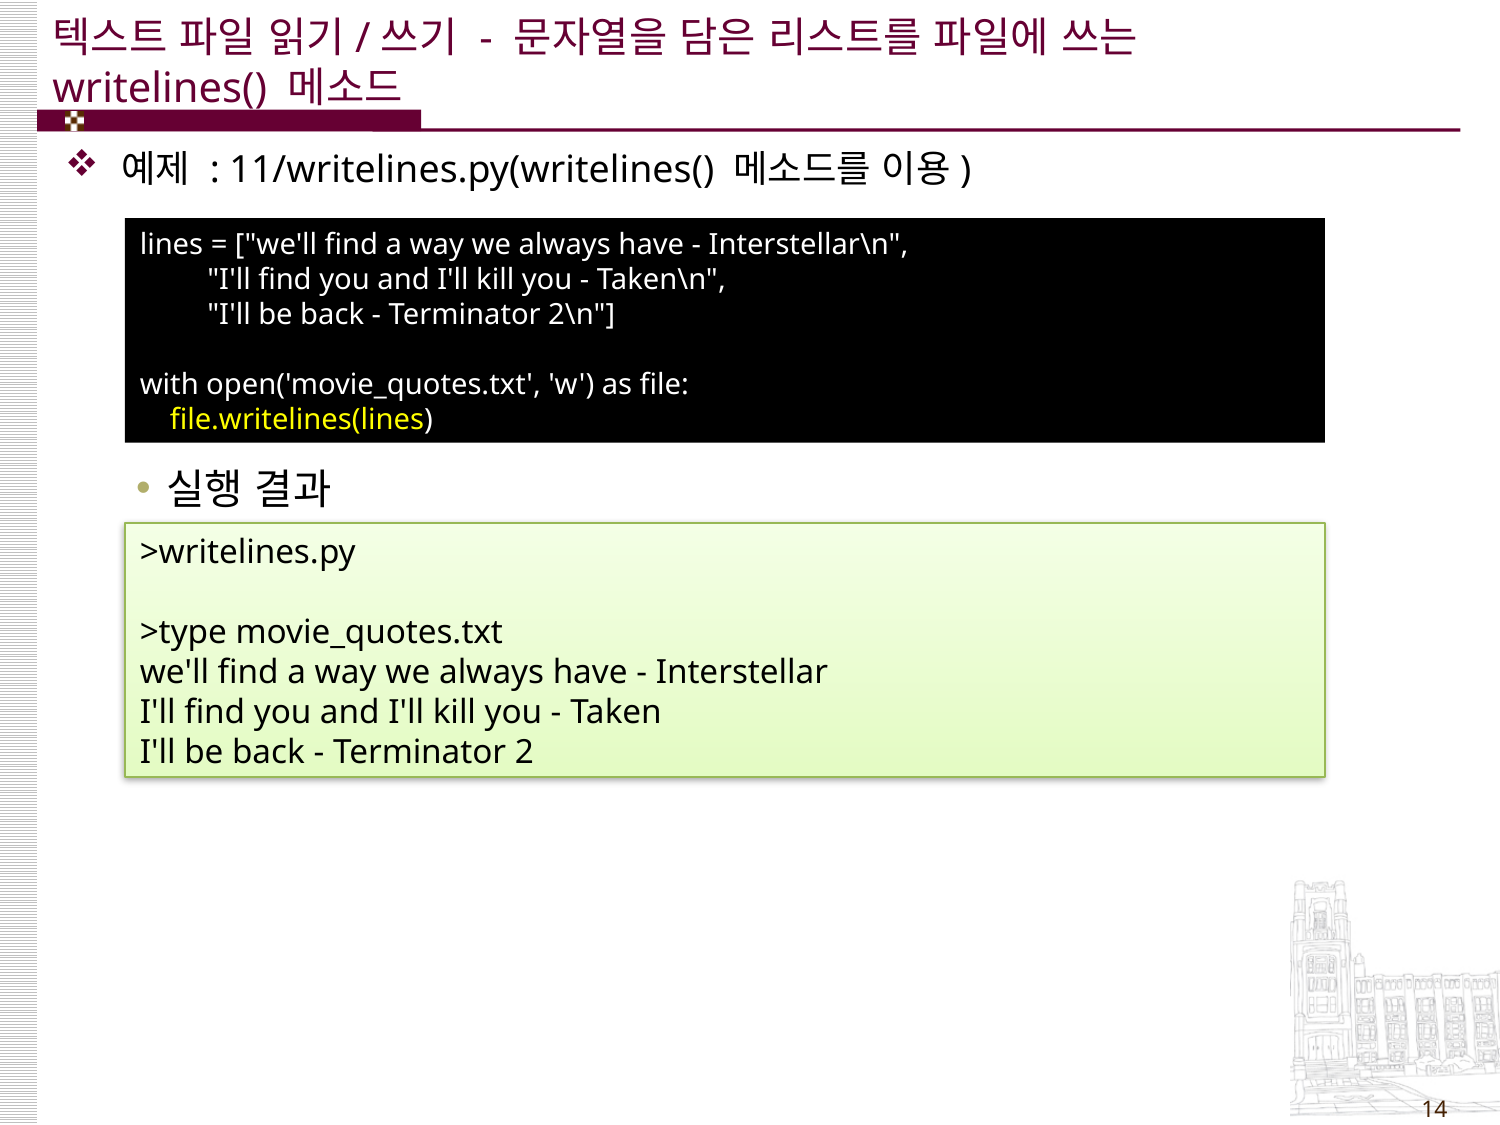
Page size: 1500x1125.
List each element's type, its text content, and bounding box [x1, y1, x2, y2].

text_box lines = ["we'll find a way we always have - Interstellar\n", "I'll find you and I'll kill you - Taken\n", "I'll be back - Terminator 2\n"] with open('movie_quotes.txt', 'w') as file: file.writelines(lines) [124, 218, 1325, 443]
text_box 실행 결과 [62, 450, 426, 508]
picture [65, 111, 84, 131]
title 텍스트 파일 읽기/쓰기 - 문자열을 담은 리스트를 파일에 쓰는 writelines() 메소드 [37, 13, 1278, 109]
text_box >writelines.py >type movie_quotes.txt we'll find a way we always have - Interstellar I'll find you and I'll kill you - Taken I'll be back - Terminator 2 [124, 522, 1326, 778]
list 예제 : 11/writelines.py(writelines() 메소드를 이용) [50, 137, 1475, 1075]
picture [1290, 874, 1500, 1125]
